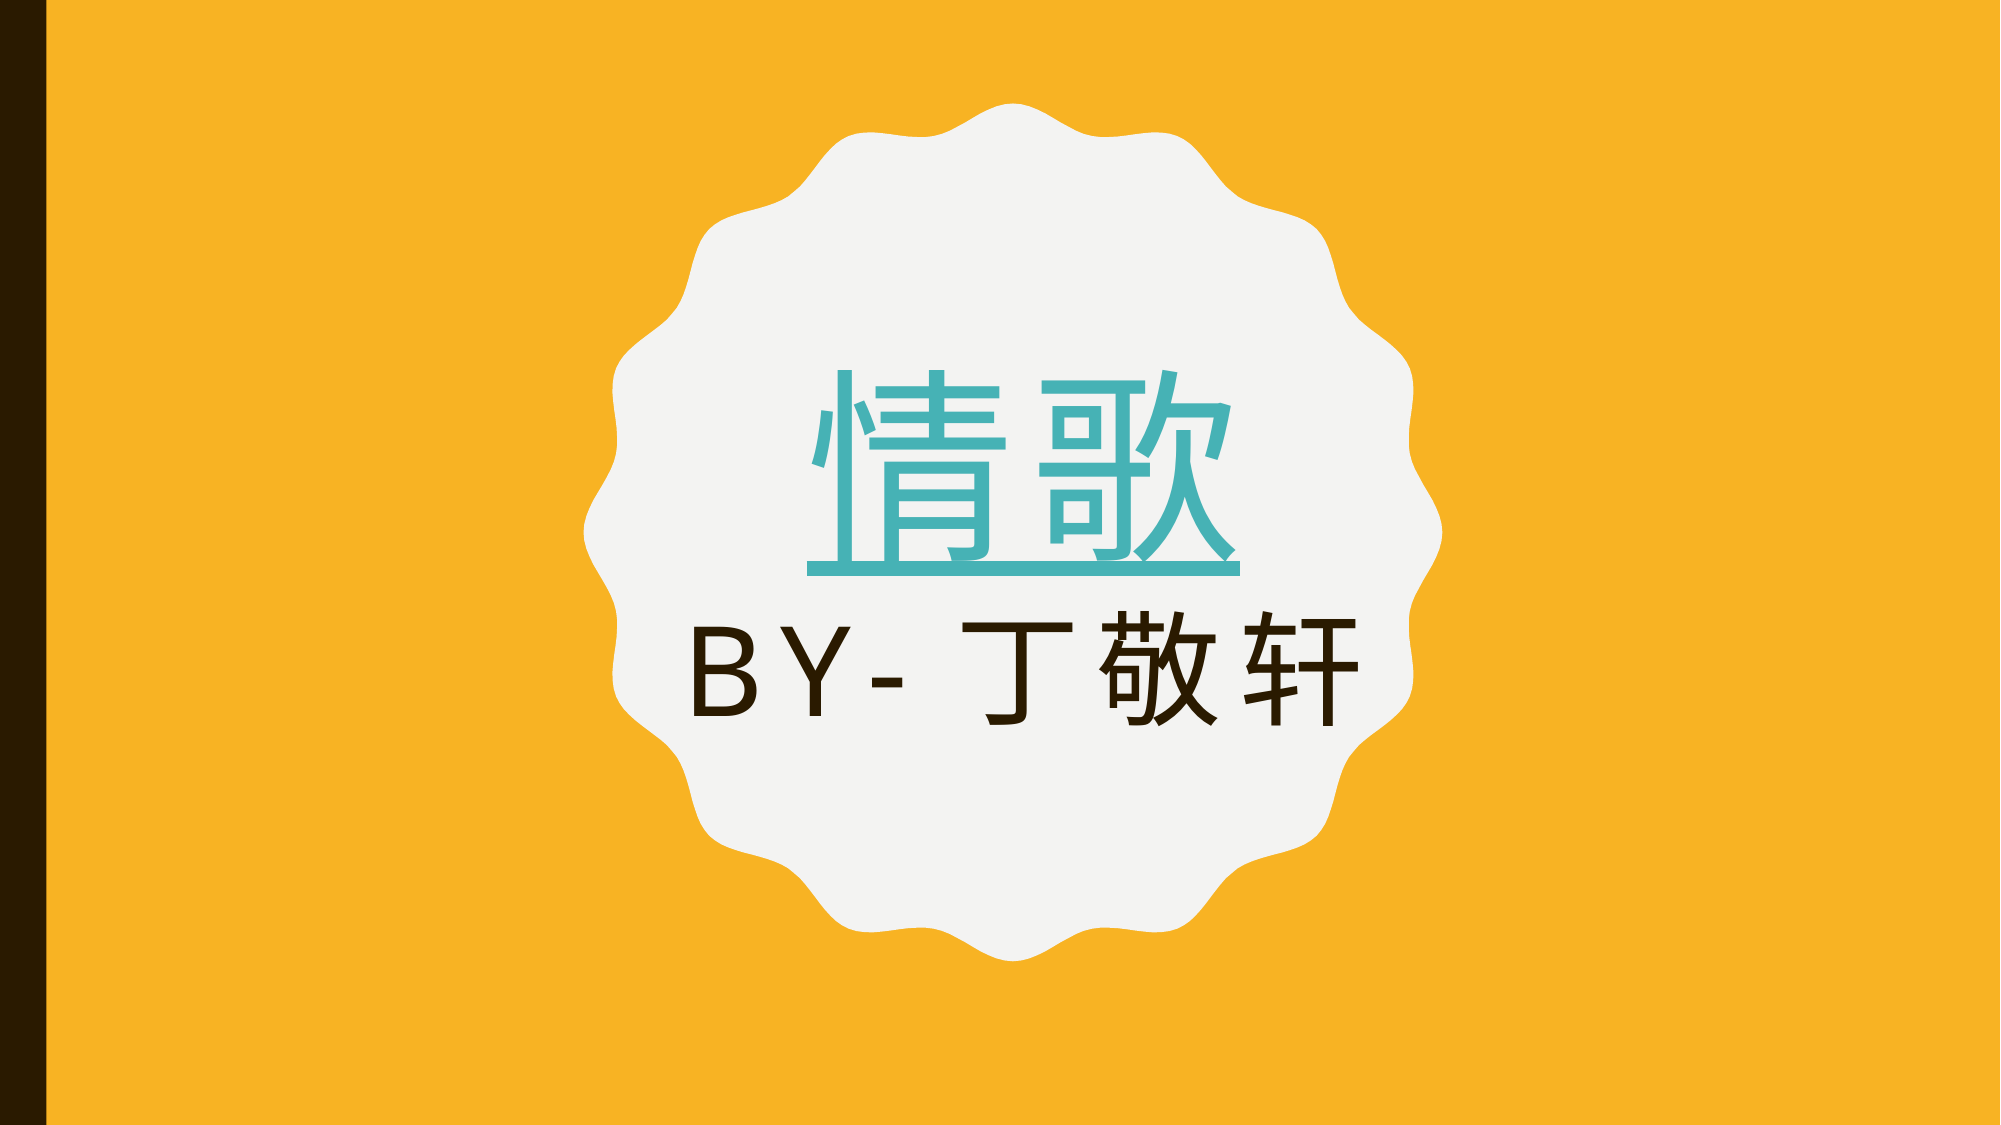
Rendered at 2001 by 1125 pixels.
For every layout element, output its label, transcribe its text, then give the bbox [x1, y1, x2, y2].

title 情歌 by-丁敬轩 [176, 180, 1870, 902]
